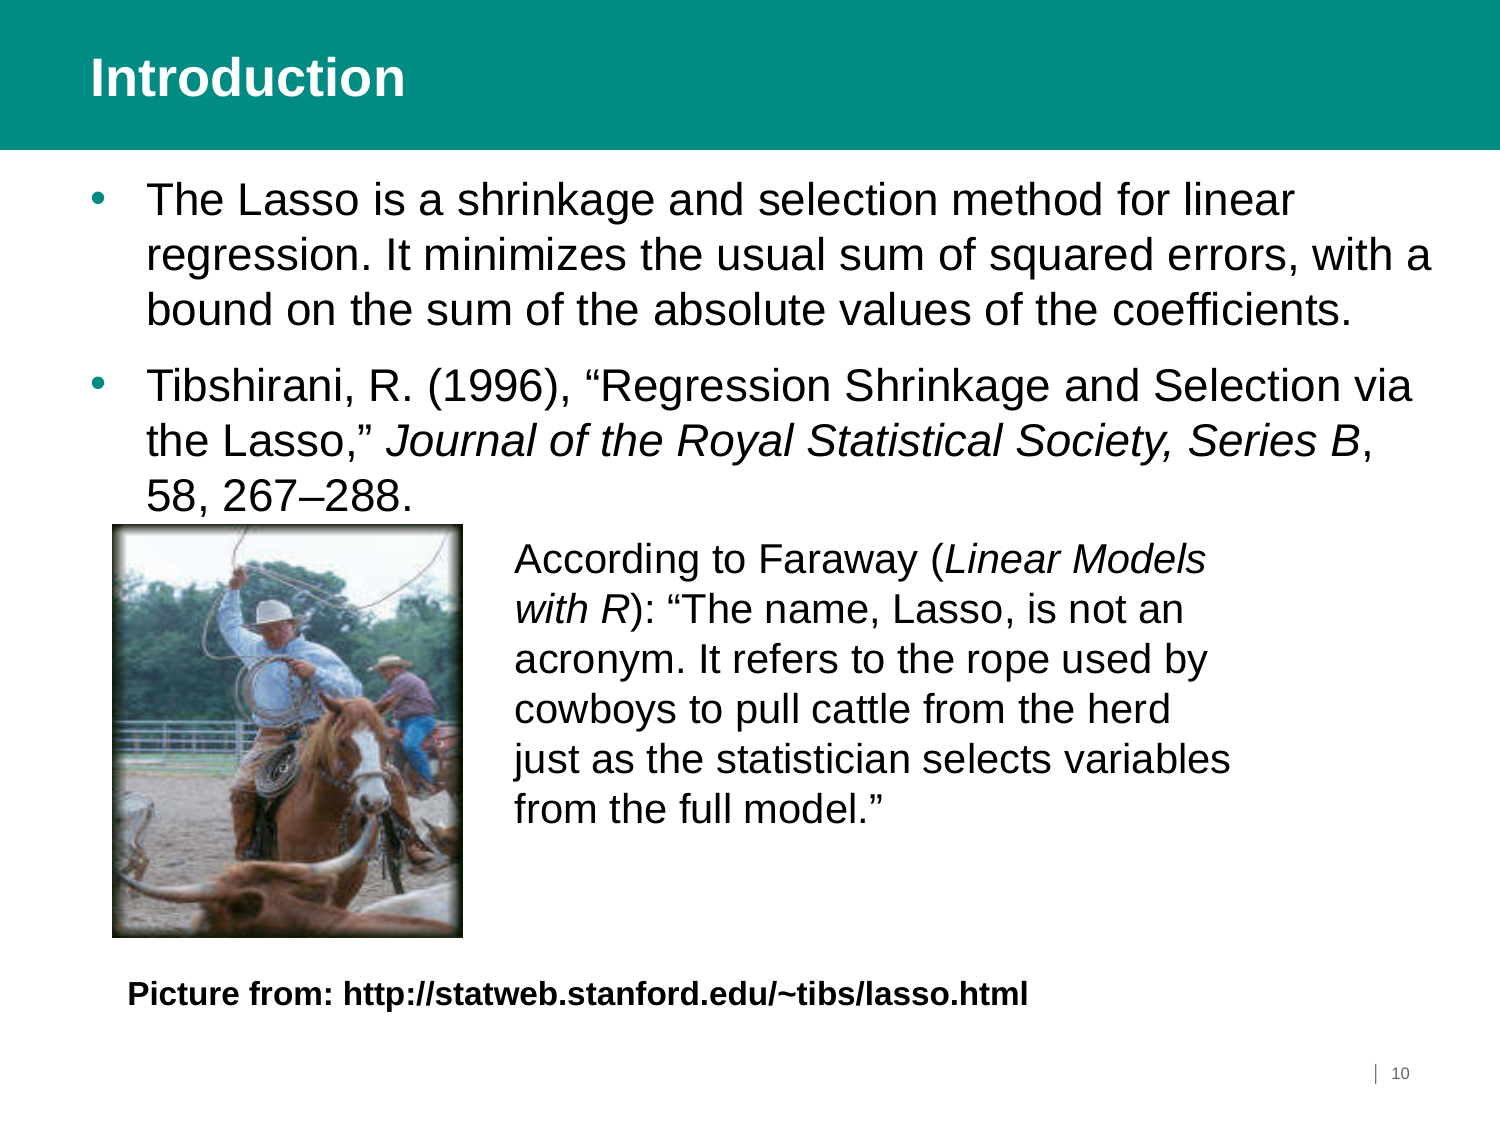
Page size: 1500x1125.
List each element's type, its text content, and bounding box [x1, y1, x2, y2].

text_box According to Faraway (Linear Models with R): “The name, Lasso, is not an acronym. It refers to the rope used by cowboys to pull cattle from the herd just as the statistician selects variables from the full model.” [499, 524, 1250, 840]
title Introduction [74, 0, 1426, 151]
list The Lasso is a shrinkage and selection method for linear regression. It minimizes the usual sum of squared errors, with a bound on the sum of the absolute values of the coefficients. Tibshirani, R. (1996), “Regression Shrinkage and Selection via the Lasso,” Journal of the Royal Statistical Society, Series B, 58, 267–288. [74, 162, 1463, 1038]
picture [112, 524, 463, 938]
slide_number │ 10 [1074, 1042, 1425, 1103]
text_box Picture from: http://statweb.stanford.edu/~tibs/lasso.html [112, 965, 1088, 1020]
